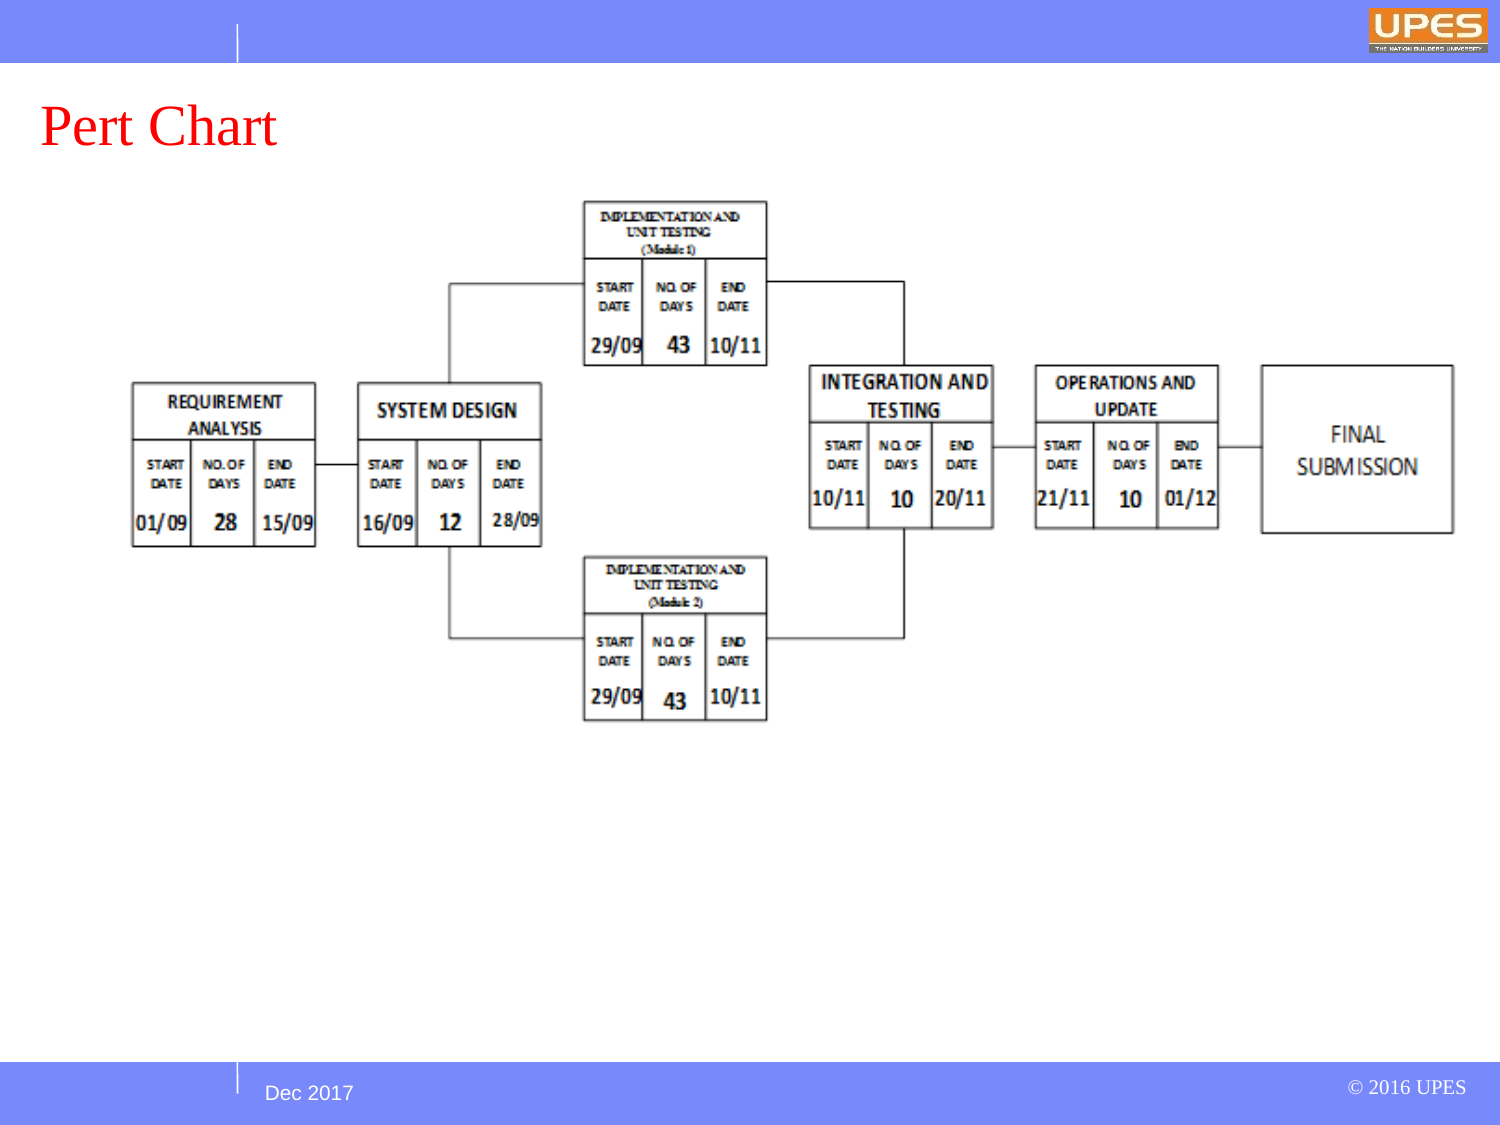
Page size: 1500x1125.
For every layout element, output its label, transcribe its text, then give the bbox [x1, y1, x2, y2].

picture [1369, 8, 1488, 53]
title Pert Chart [25, 87, 1463, 170]
picture [74, 199, 1459, 731]
